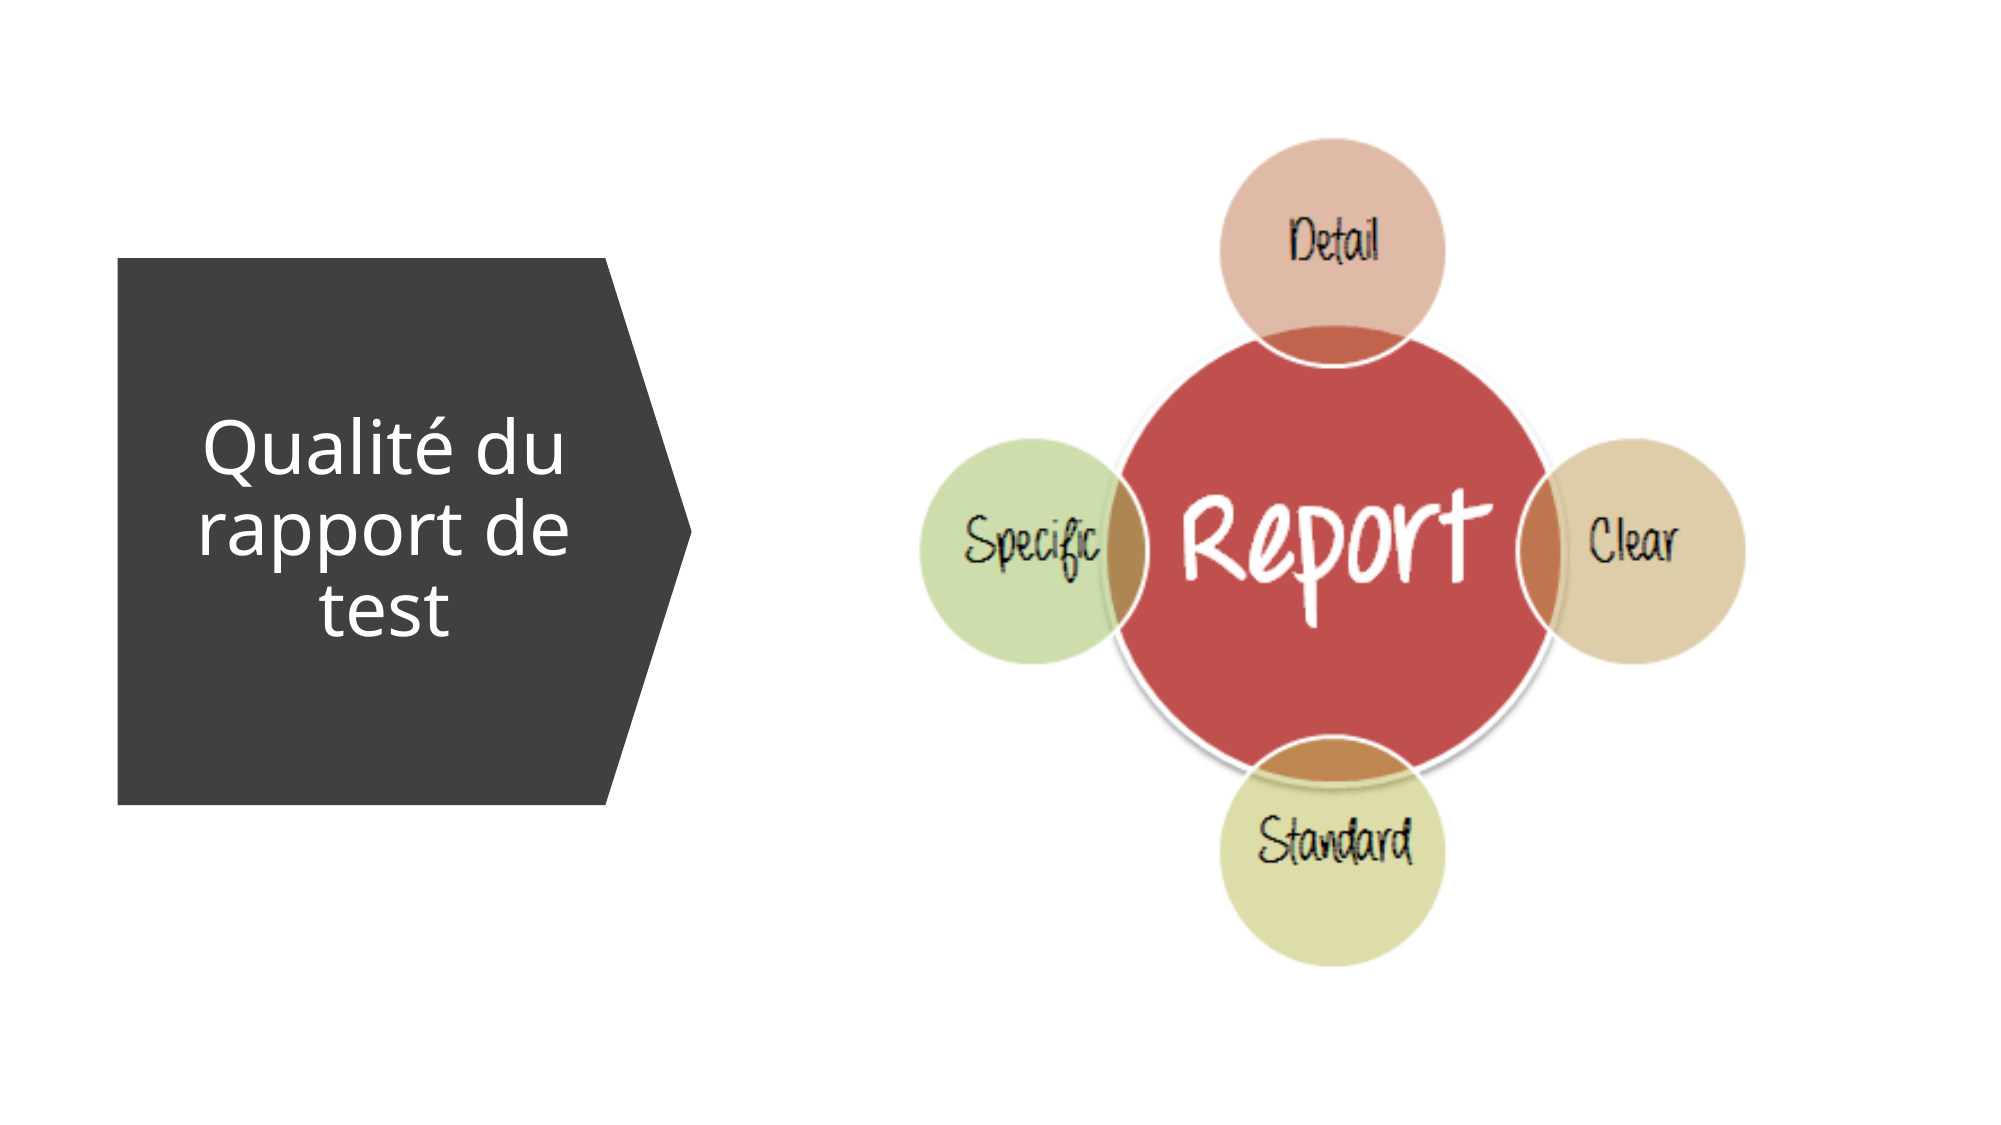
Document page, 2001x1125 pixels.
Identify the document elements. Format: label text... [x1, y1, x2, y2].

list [908, 105, 1771, 1020]
text_box [116, 257, 693, 807]
title Qualité du rapport de test [168, 322, 601, 741]
